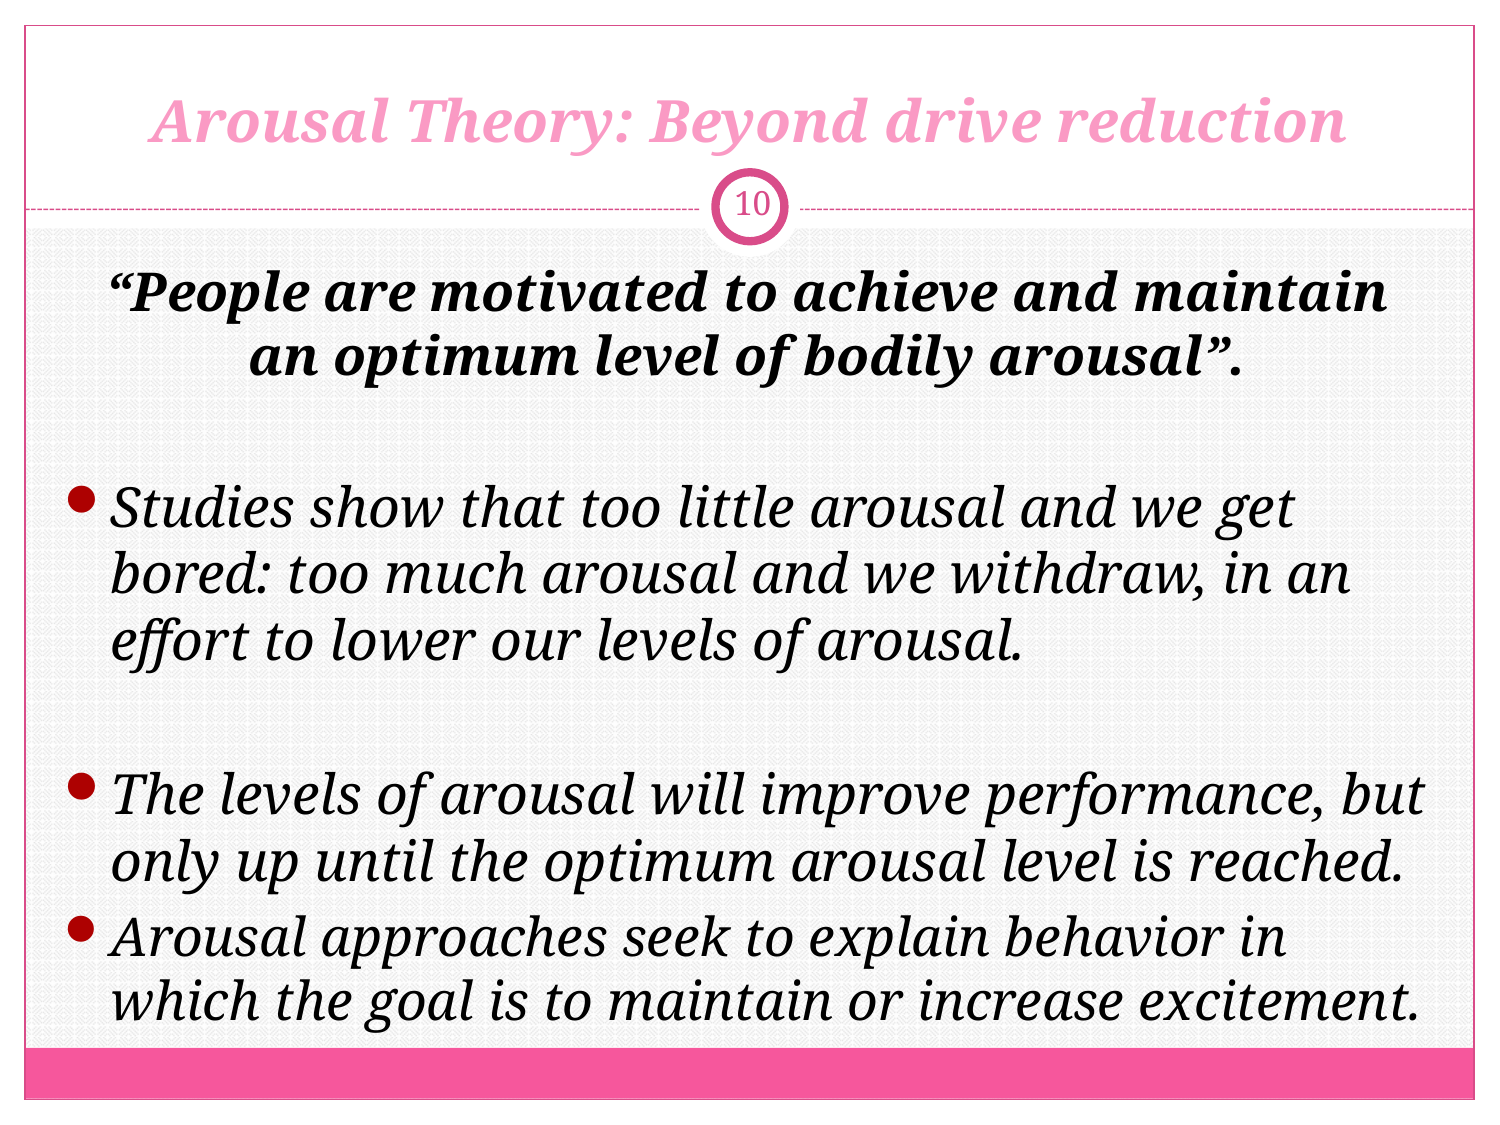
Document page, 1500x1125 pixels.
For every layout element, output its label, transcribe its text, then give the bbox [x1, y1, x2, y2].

title Arousal Theory: Beyond drive reduction [49, 37, 1450, 162]
list “People are motivated to achieve and maintain an optimum level of bodily arousal”. Studies show that too little arousal and we get bored: too much arousal and we withdraw, in an effort to lower our levels of arousal. The levels of arousal will improve performance, but only up until the optimum arousal level is reached. Arousal approaches seek to explain behavior in which the goal is to maintain or increase excitement. [49, 250, 1445, 1050]
slide_number 10 [715, 168, 791, 241]
